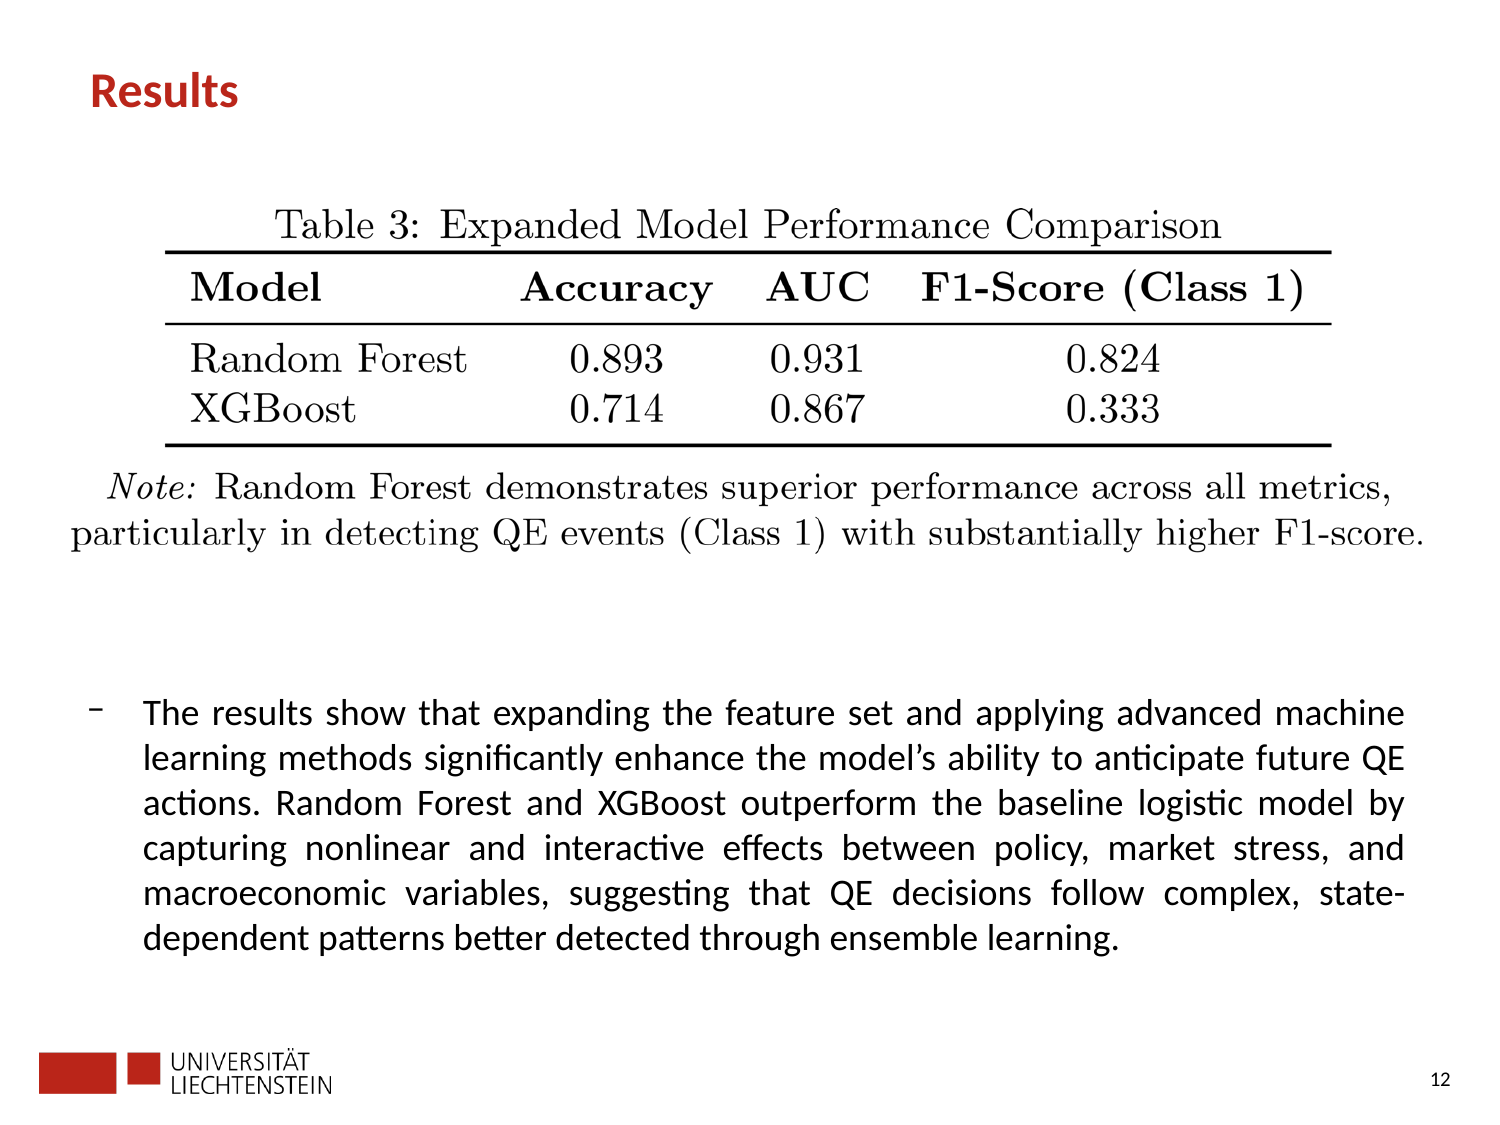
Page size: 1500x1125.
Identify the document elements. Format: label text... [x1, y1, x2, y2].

title Results [74, 44, 1426, 130]
picture [39, 207, 1422, 1125]
